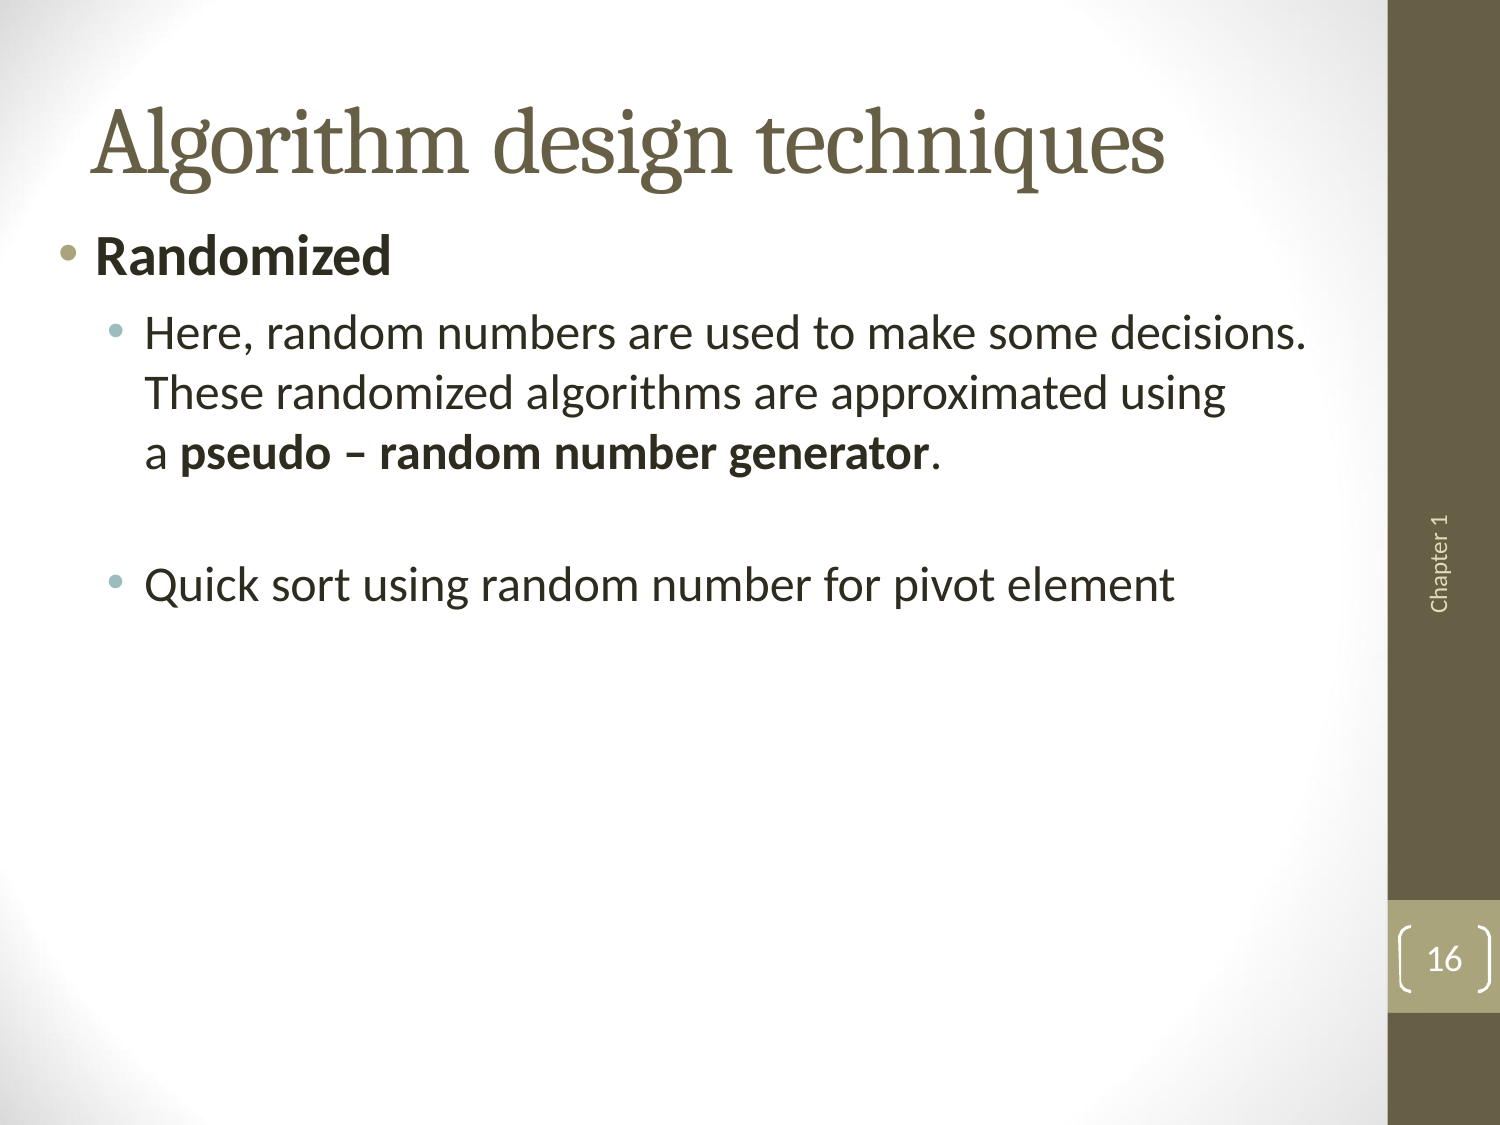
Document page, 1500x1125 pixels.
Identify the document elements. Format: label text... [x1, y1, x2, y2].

text_box [1477, 925, 1492, 994]
slide_number 16 [1419, 941, 1472, 1125]
text_box [1398, 925, 1412, 994]
picture [0, 0, 1387, 1125]
title Algorithm design techniques [87, 76, 1211, 200]
list Randomized Here, random numbers are used to make some decisions. These randomized algorithms are approximated using a pseudo – random number generator. Quick sort using random number for pivot element [56, 200, 1351, 856]
text_box Chapter 1 [1426, 512, 1456, 616]
